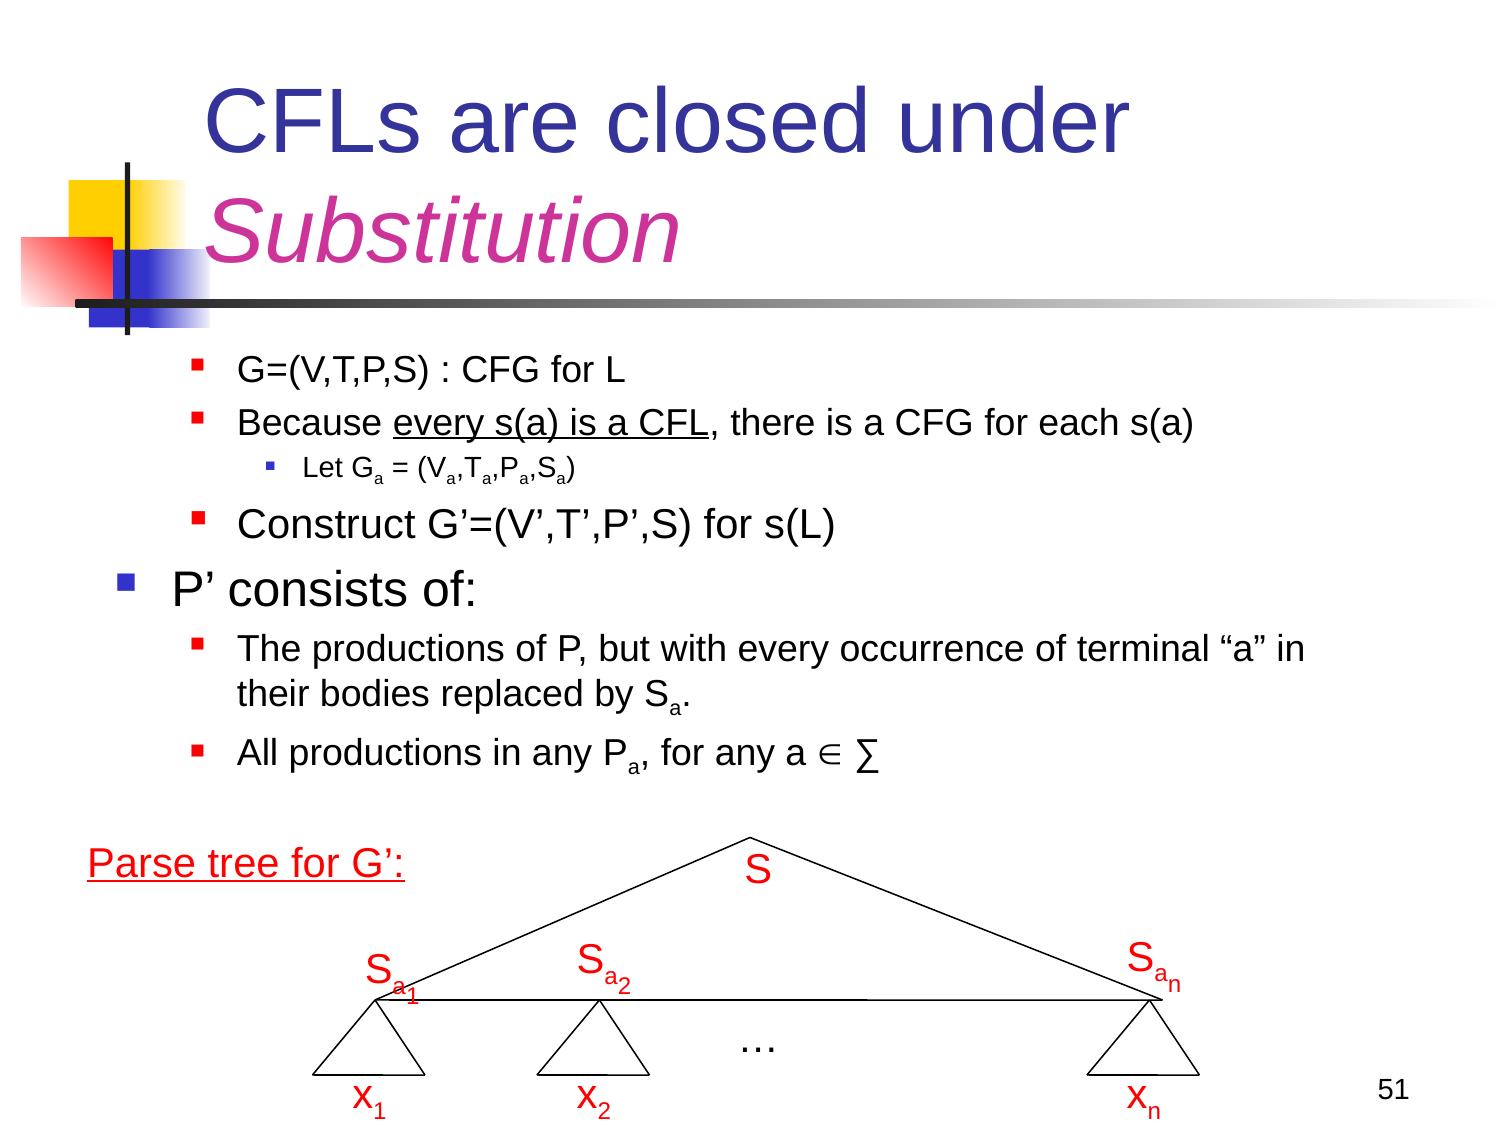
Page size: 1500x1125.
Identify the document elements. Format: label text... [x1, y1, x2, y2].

list G=(V,T,P,S) : CFG for L Because every s(a) is a CFL, there is a CFG for each s(a) Let Ga = (Va,Ta,Pa,Sa) Construct G’=(V’,T’,P’,S) for s(L) P’ consists of: The productions of P, but with every occurrence of terminal “a” in their bodies replaced by Sa. All productions in any Pa, for any a  ∑ [99, 337, 1376, 1013]
title CFLs are closed under Substitution [188, 101, 1468, 289]
slide_number 51 [1204, 1037, 1426, 1113]
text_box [72, 827, 1213, 1001]
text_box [312, 1010, 1201, 1125]
